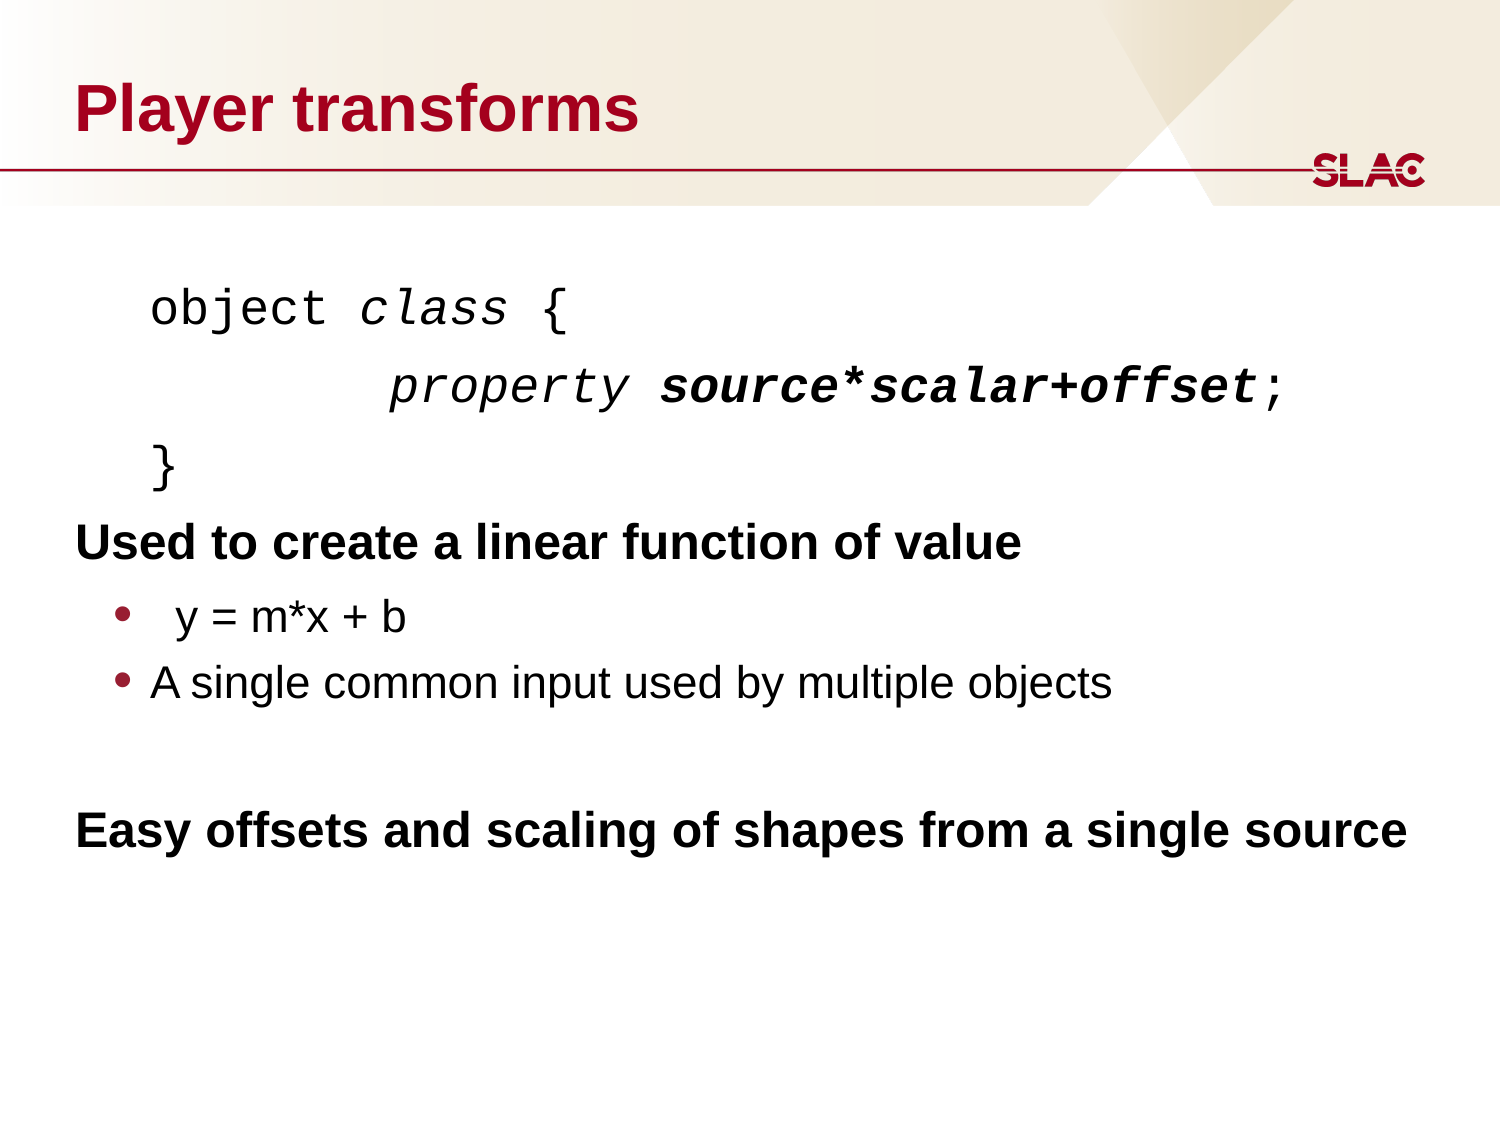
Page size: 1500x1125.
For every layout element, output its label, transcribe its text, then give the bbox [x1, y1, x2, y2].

picture [0, 0, 1500, 206]
title Player transforms [74, 21, 1404, 145]
list object class { property source*scalar+offset; } Used to create a linear function of value y = m*x + b A single common input used by multiple objects Easy offsets and scaling of shapes from a single source [75, 262, 1425, 1005]
